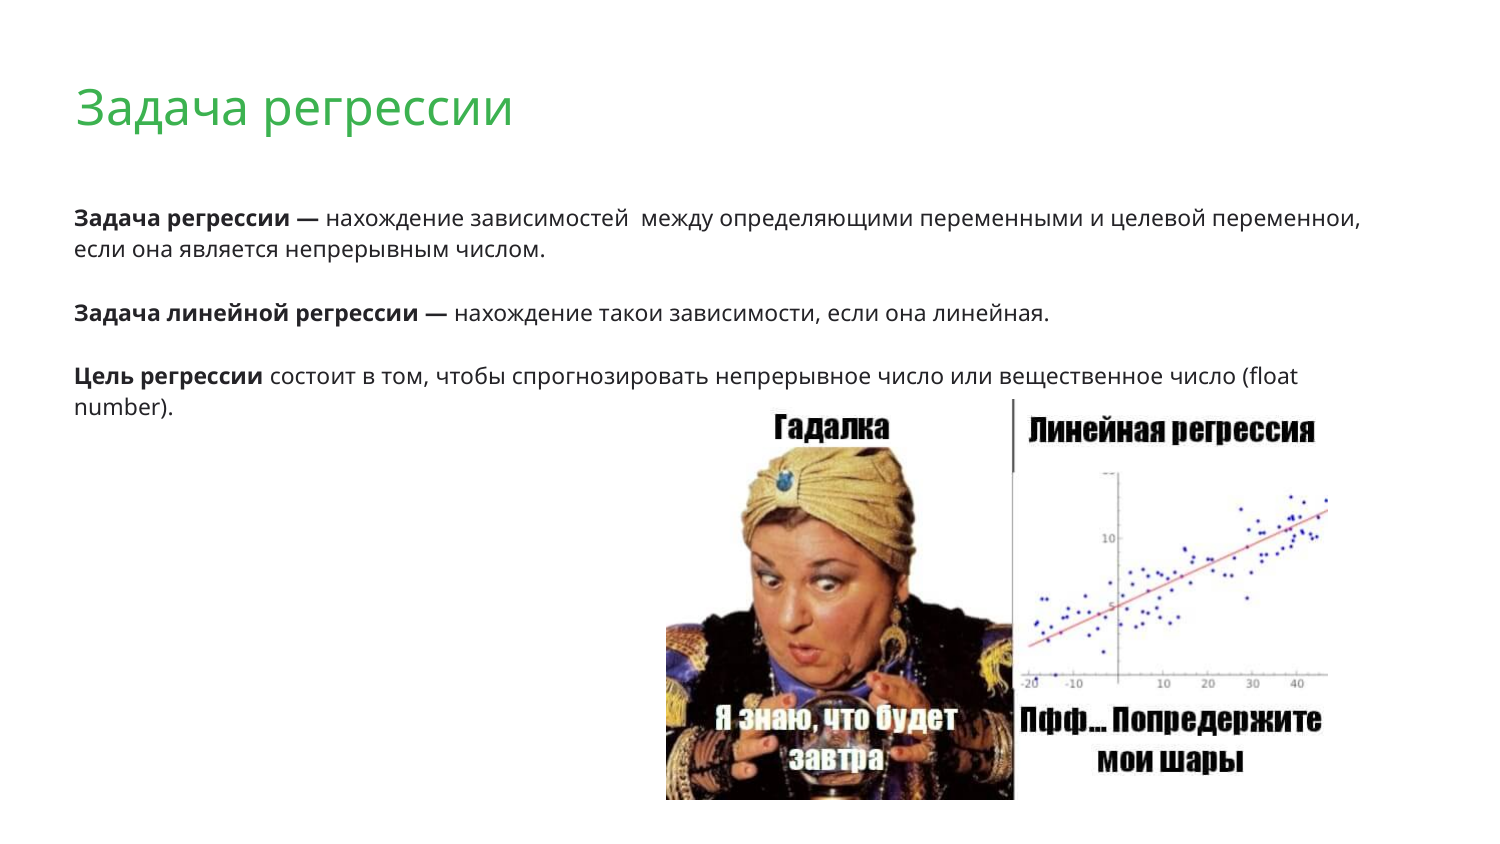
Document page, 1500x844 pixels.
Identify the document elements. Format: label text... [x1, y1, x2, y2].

text_box Задача регрессии [76, 74, 1382, 132]
picture [666, 399, 1328, 801]
text_box Задача регрессии — нахождение зависимостей между определяющими переменными и целевой переменнои, если она является непрерывным числом. Задача линейной регрессии — нахождение такои зависимости, если она линейная. Цель регрессии состоит в том, чтобы спрогнозировать непрерывное число или вещественное число (float number). [73, 132, 1384, 678]
